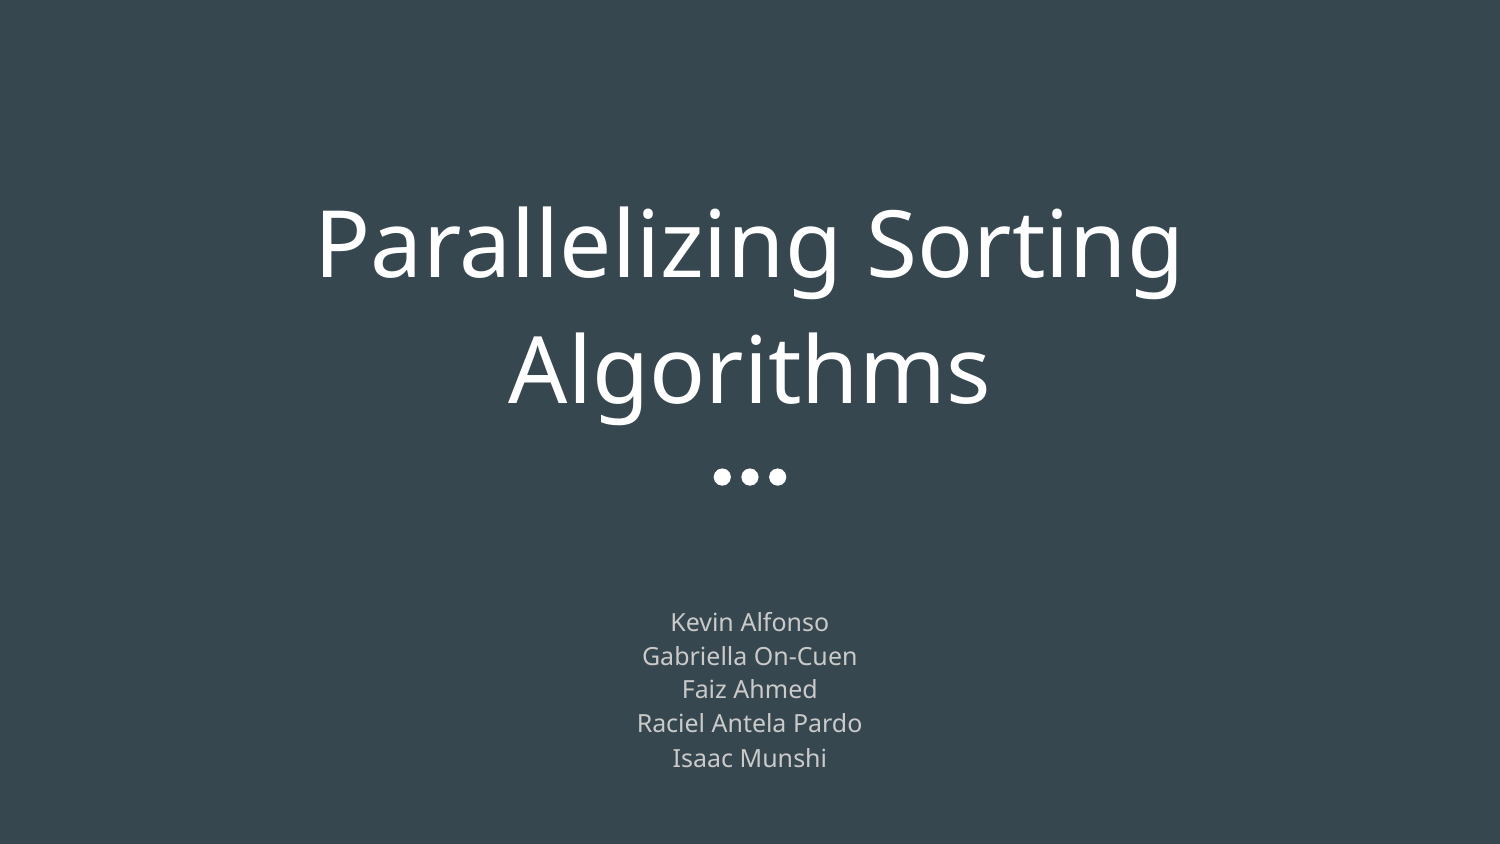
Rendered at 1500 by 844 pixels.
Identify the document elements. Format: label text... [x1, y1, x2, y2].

title Parallelizing Sorting Algorithms [110, 162, 1390, 447]
subtitle Kevin Alfonso Gabriella On-Cuen Faiz Ahmed Raciel Antela Pardo Isaac Munshi [51, 589, 1449, 791]
